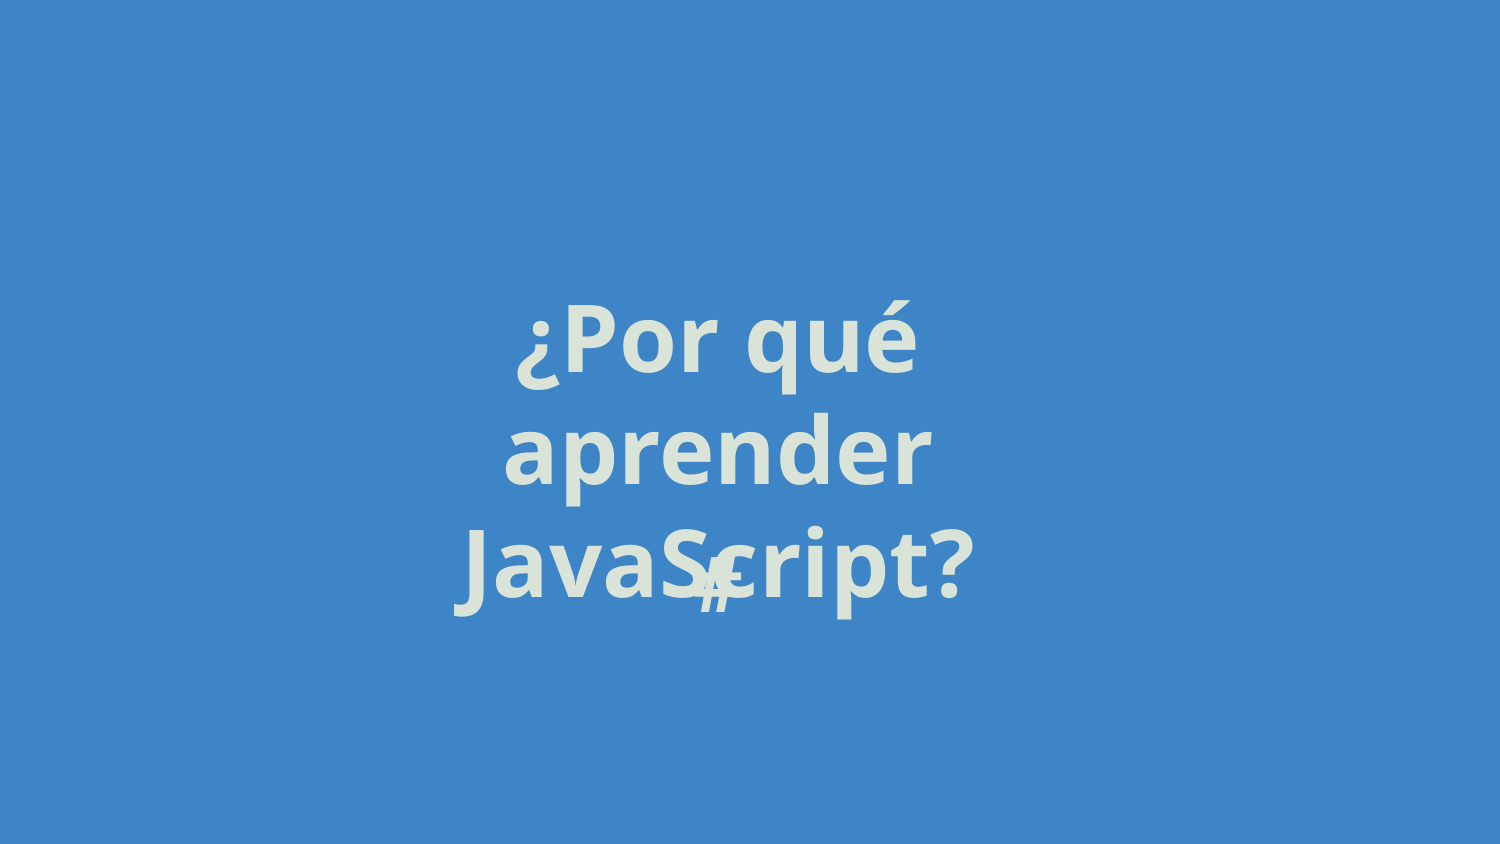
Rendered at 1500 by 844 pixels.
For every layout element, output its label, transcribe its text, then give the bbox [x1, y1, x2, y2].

text_box # [652, 520, 785, 644]
text_box ¿Por qué aprender JavaScript? [315, 263, 1121, 631]
